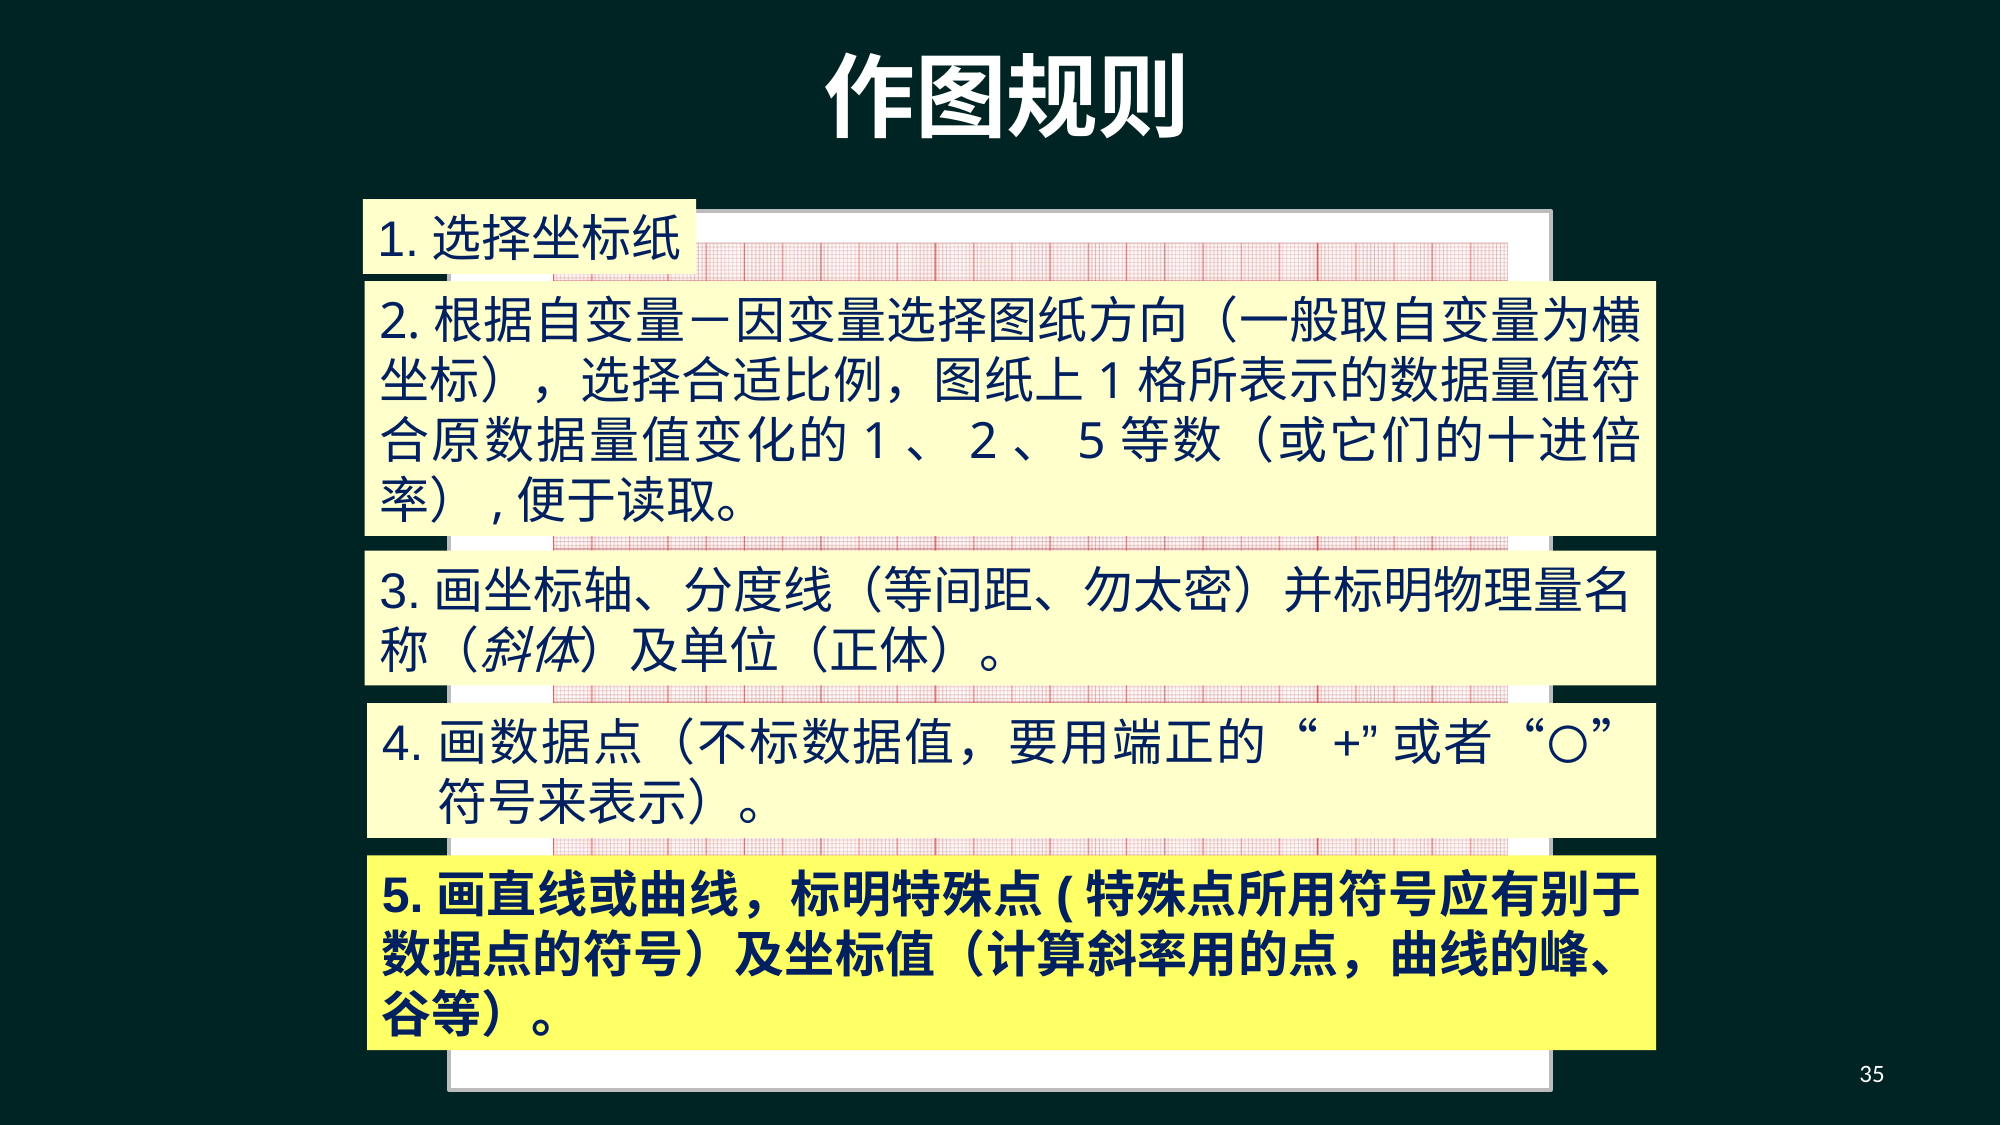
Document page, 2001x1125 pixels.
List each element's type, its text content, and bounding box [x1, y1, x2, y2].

text_box 4.画数据点（不标数据值，要用端正的“+”或者“〇”符号来表示）。 [1557, 703, 1657, 838]
text_box 2.根据自变量－因变量选择图纸方向（一般取自变量为横坐标），选择合适比例，图纸上1格所表示的数据量值符合原数据量值变化的1、2、5等数（或它们的十进倍率）,便于读取。 [364, 281, 443, 536]
text_box 3.画坐标轴、分度线（等间距、勿太密）并标明物理量名称（斜体）及单位（正体）。 [364, 550, 443, 686]
text_box 5.画直线或曲线，标明特殊点(特殊点所用符号应有别于数据点的符号）及坐标值（计算斜率用的点，曲线的峰、谷等）。 [367, 855, 443, 1051]
text_box 5.画直线或曲线，标明特殊点(特殊点所用符号应有别于数据点的符号）及坐标值（计算斜率用的点，曲线的峰、谷等）。 [1557, 855, 1657, 1042]
slide_number 35 [1433, 1042, 1900, 1103]
title 作图规则 [332, 0, 1682, 188]
text_box 4.画数据点（不标数据值，要用端正的“+”或者“〇”符号来表示）。 [367, 703, 443, 838]
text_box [448, 210, 1551, 1091]
text_box 2.根据自变量－因变量选择图纸方向（一般取自变量为横坐标），选择合适比例，图纸上1格所表示的数据量值符合原数据量值变化的1、2、5等数（或它们的十进倍率）,便于读取。 [1557, 281, 1657, 536]
text_box 3.画坐标轴、分度线（等间距、勿太密）并标明物理量名称（斜体）及单位（正体）。 [1557, 550, 1657, 686]
text_box 1.选择坐标纸 [362, 199, 697, 274]
